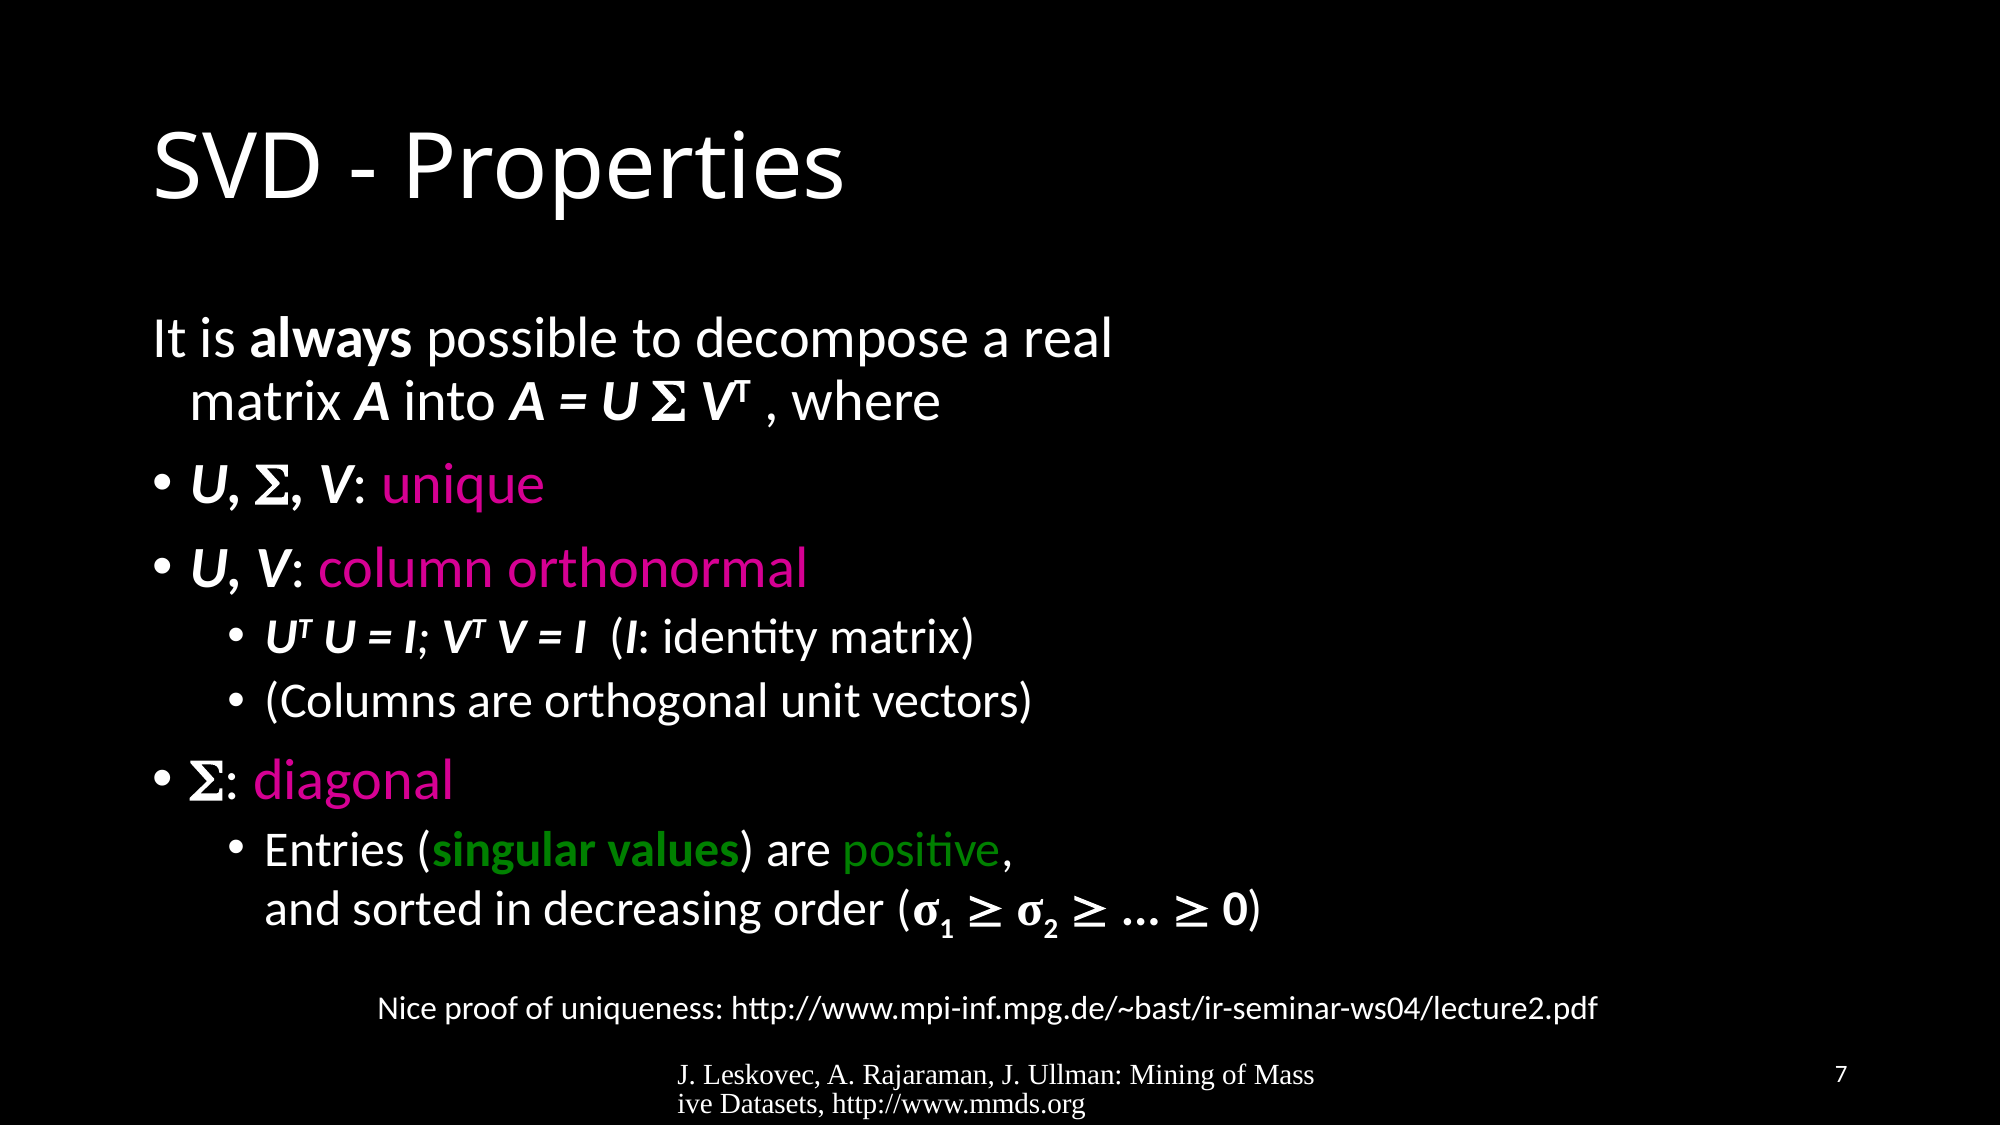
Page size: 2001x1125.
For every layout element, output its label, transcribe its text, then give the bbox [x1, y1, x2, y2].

list It is always possible to decompose a real matrix A into A = U  VT , where U, , V: unique U, V: column orthonormal UT U = I; VT V = I (I: identity matrix) (Columns are orthogonal unit vectors) : diagonal Entries (singular values) are positive, and sorted in decreasing order (σ1  σ2  ...  0) [137, 299, 1863, 1014]
footer J. Leskovec, A. Rajaraman, J. Ullman: Mining of Massive Datasets, http://www.mmds.org [662, 1042, 1338, 1103]
title SVD - Properties [137, 59, 1863, 278]
slide_number 7 [1412, 1042, 1863, 1103]
text_box Nice proof of uniqueness: http://www.mpi-inf.mpg.de/~bast/ir-seminar-ws04/lecture2.pdf [362, 979, 1688, 1034]
